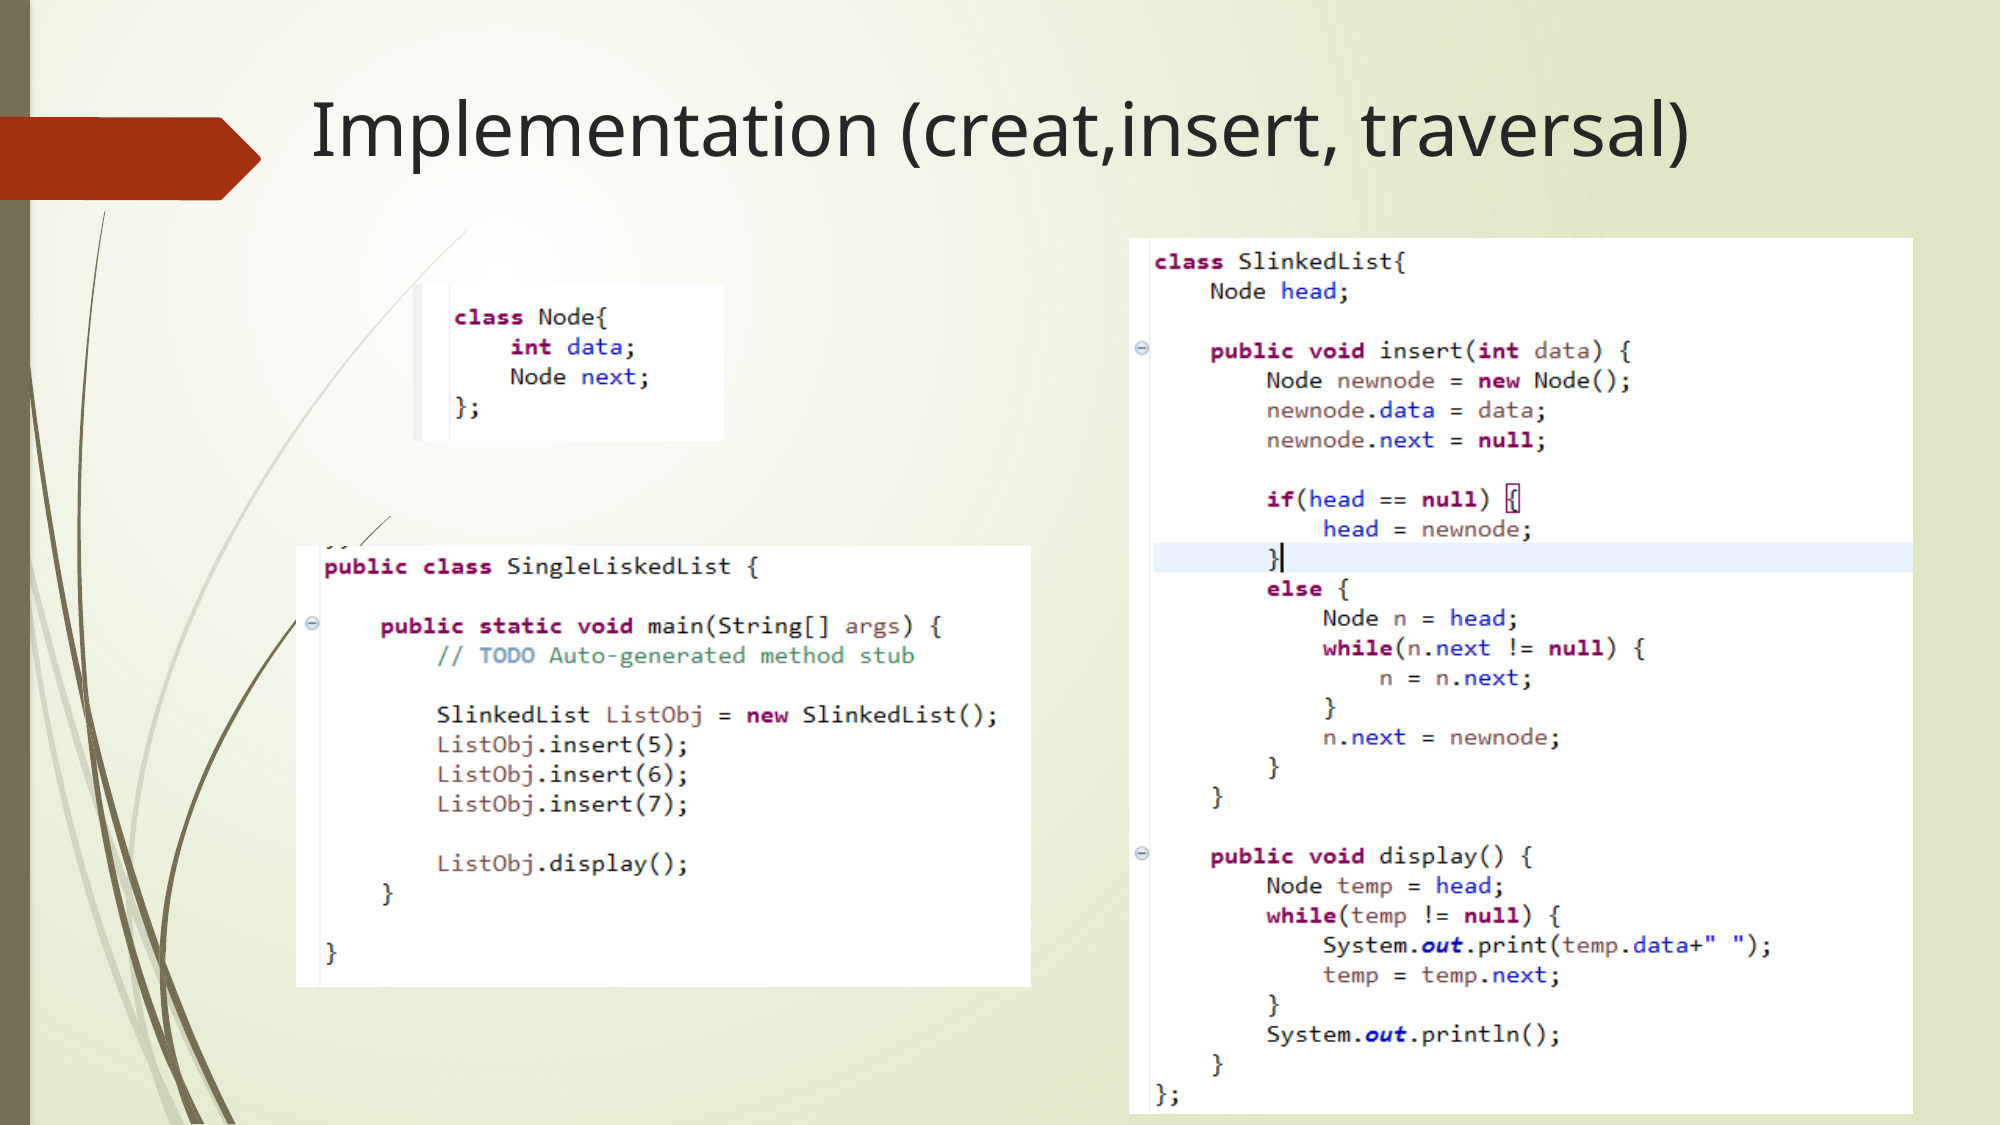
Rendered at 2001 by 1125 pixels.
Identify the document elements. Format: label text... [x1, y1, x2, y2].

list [413, 284, 724, 441]
picture [296, 546, 1032, 988]
title Implementation (creat,insert, traversal) [296, 74, 1759, 285]
picture [1129, 238, 1913, 1115]
